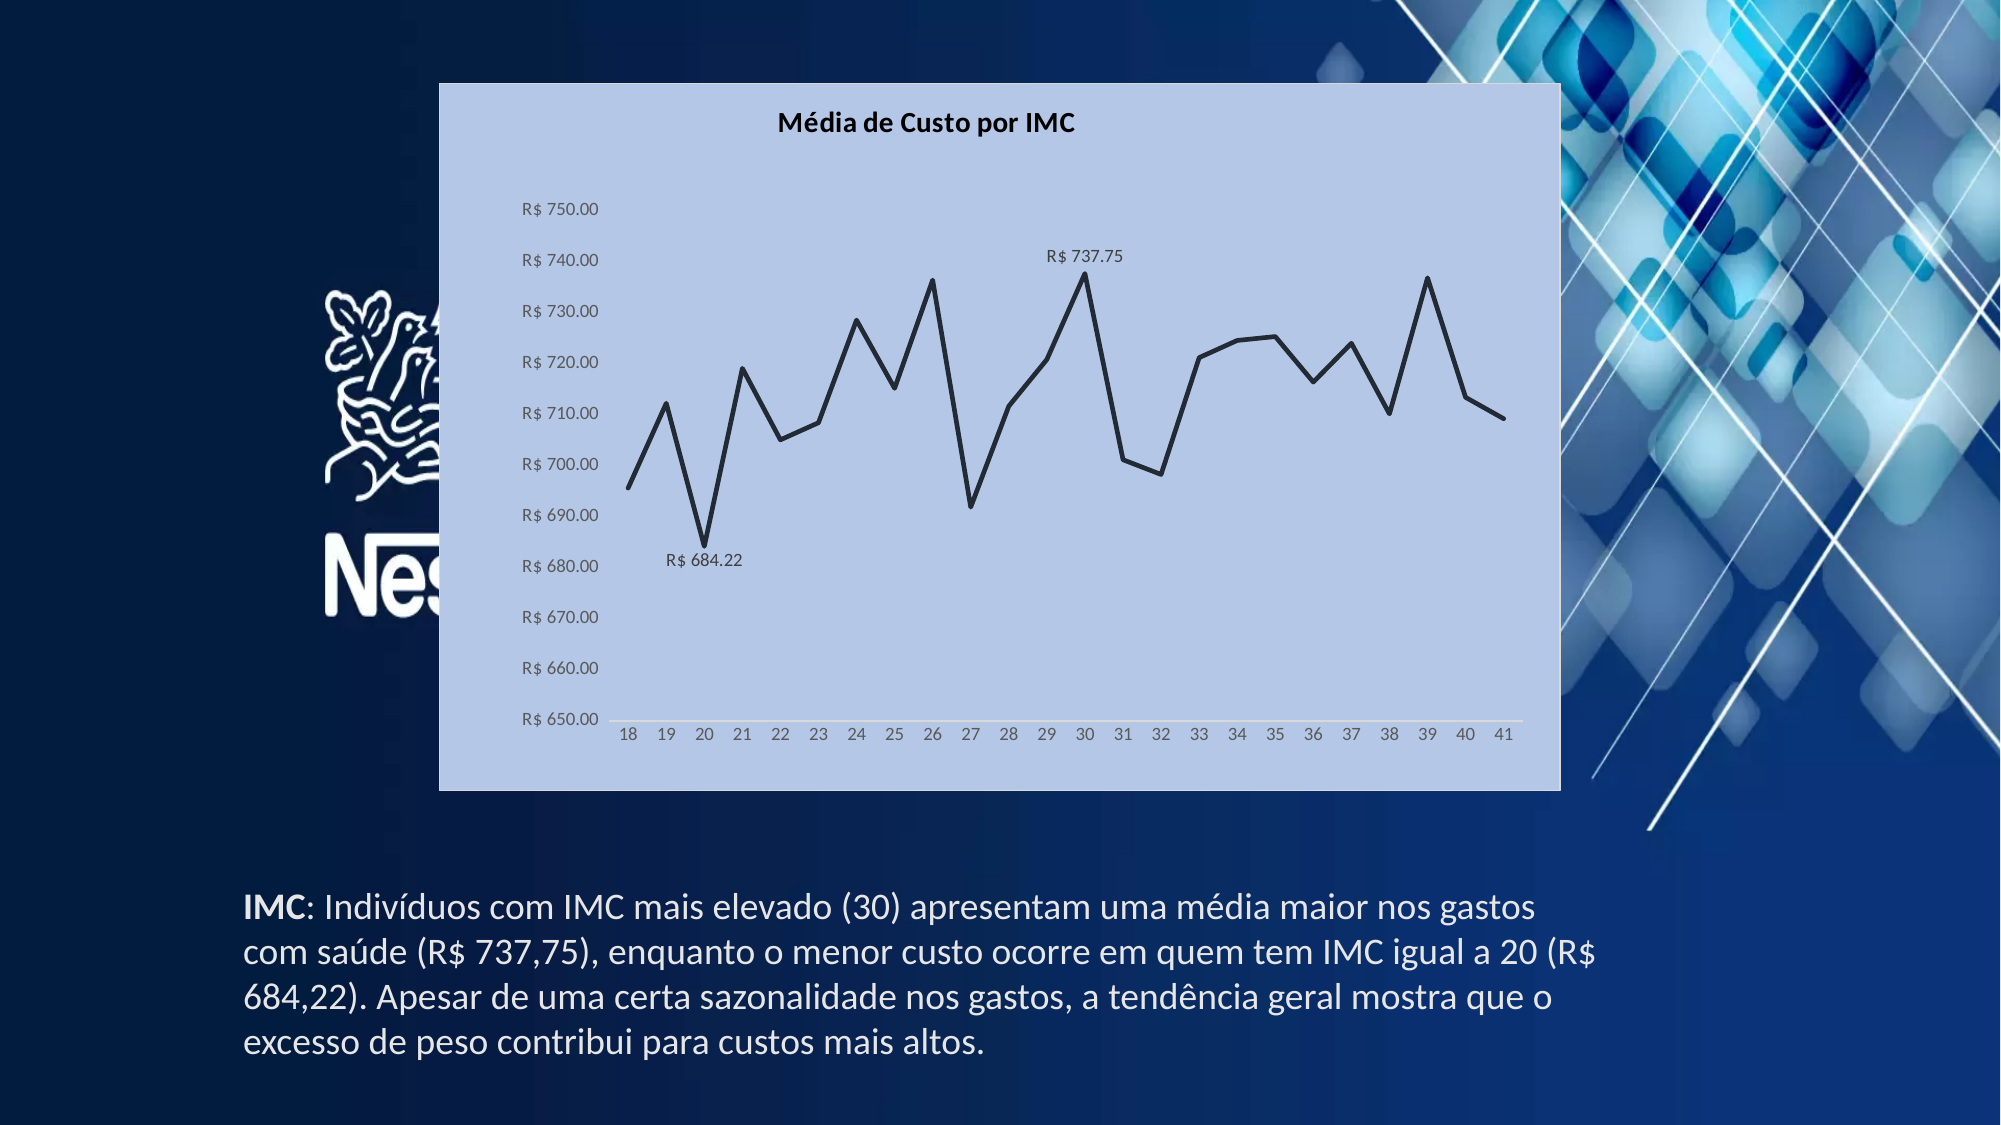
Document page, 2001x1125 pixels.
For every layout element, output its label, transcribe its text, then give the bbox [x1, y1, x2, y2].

chart [438, 82, 1561, 792]
picture [0, 0, 2001, 1125]
text_box IMC: Indivíduos com IMC mais elevado (30) apresentam uma média maior nos gastos com saúde (R$ 737,75), enquanto o menor custo ocorre em quem tem IMC igual a 20 (R$ 684,22). Apesar de uma certa sazonalidade nos gastos, a tendência geral mostra que o excesso de peso contribui para custos mais altos. [228, 874, 1624, 1070]
